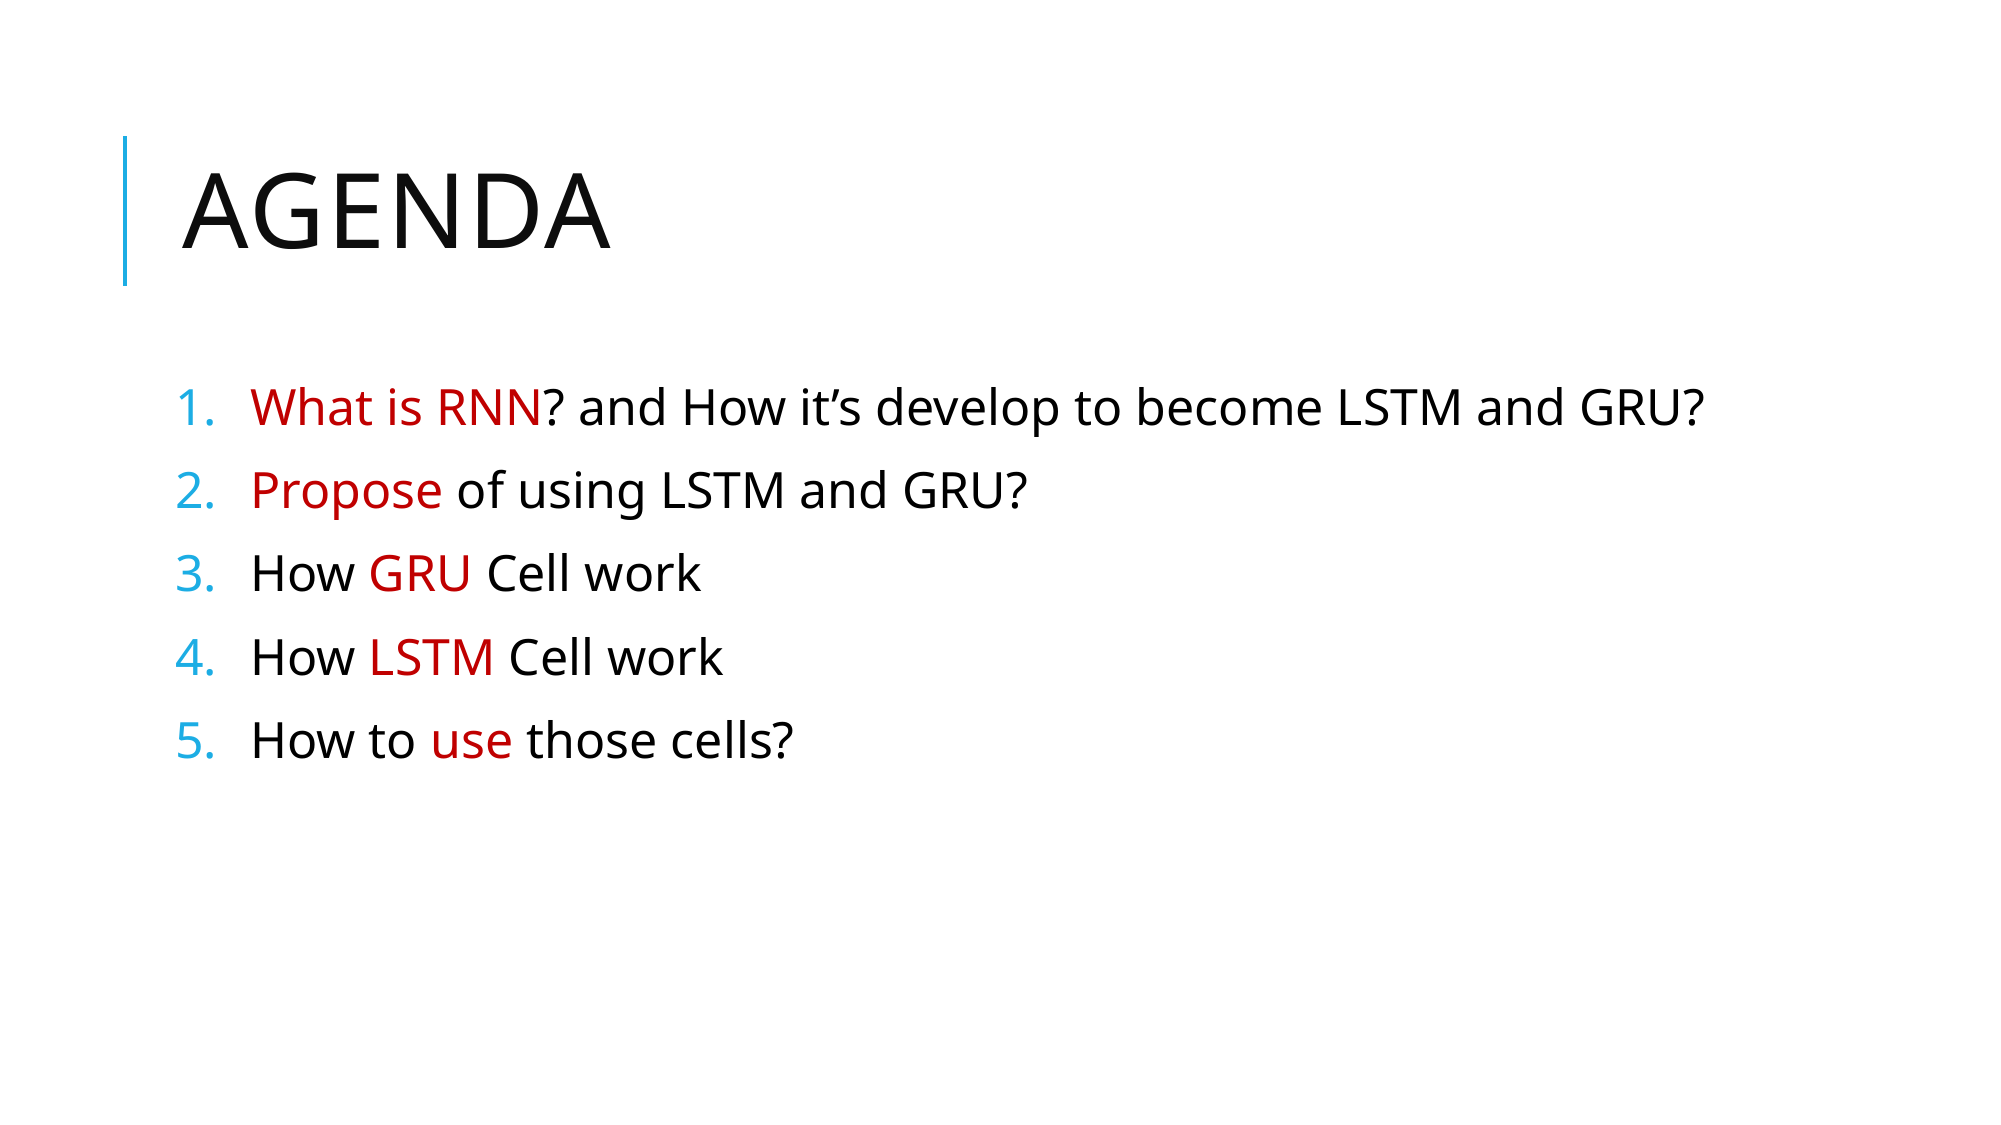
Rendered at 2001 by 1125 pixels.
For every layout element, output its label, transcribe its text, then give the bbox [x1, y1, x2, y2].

list What is RNN? and How it’s develop to become LSTM and GRU? Propose of using LSTM and GRU? How GRU Cell work How LSTM Cell work How to use those cells? [168, 375, 1763, 1035]
title Agenda [168, 96, 1763, 342]
